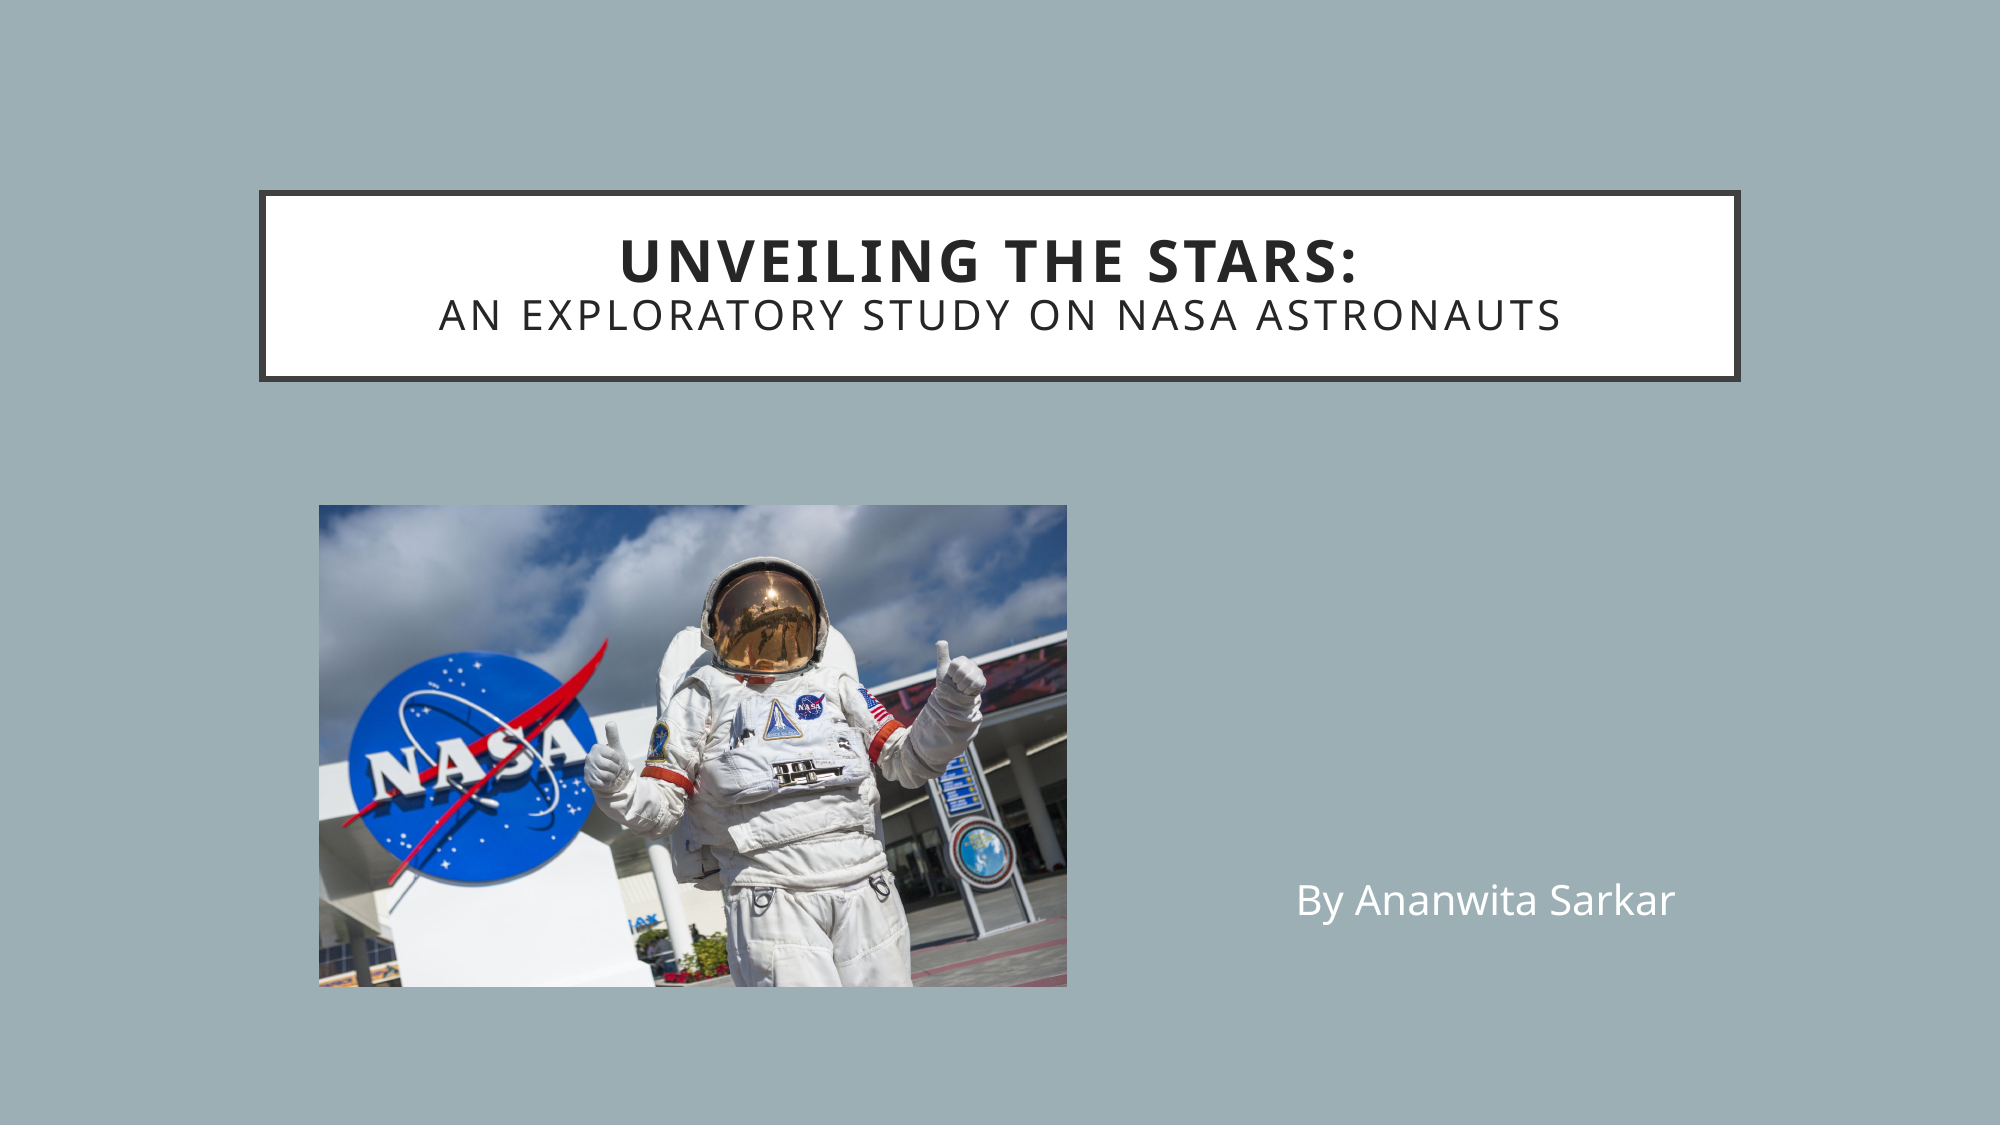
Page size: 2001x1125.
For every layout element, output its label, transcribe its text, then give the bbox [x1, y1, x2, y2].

picture [319, 505, 1067, 987]
subtitle By Ananwita Sarkar [1234, 865, 1738, 933]
title Unveiling the Stars: An Exploratory Study on NASA Astronauts [259, 190, 1741, 382]
